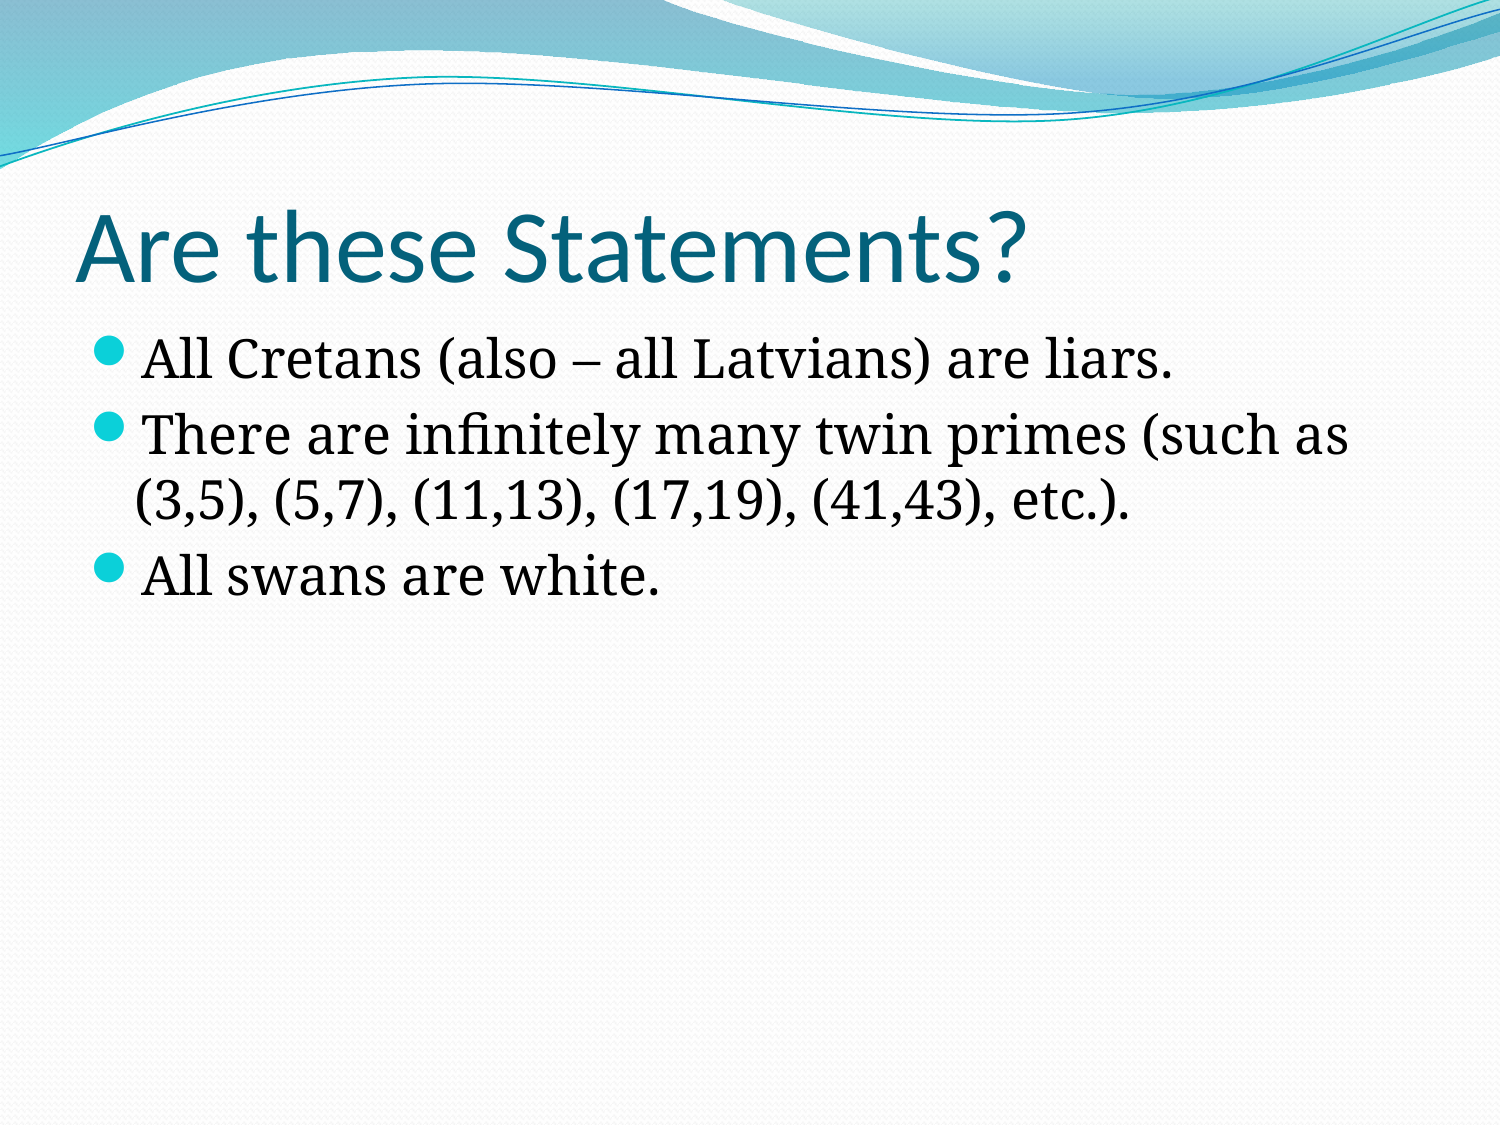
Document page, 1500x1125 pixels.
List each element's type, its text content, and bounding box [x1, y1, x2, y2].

title Are these Statements? [75, 115, 1425, 303]
list All Cretans (also – all Latvians) are liars. There are infinitely many twin primes (such as (3,5), (5,7), (11,13), (17,19), (41,43), etc.). All swans are white. [75, 317, 1425, 1038]
